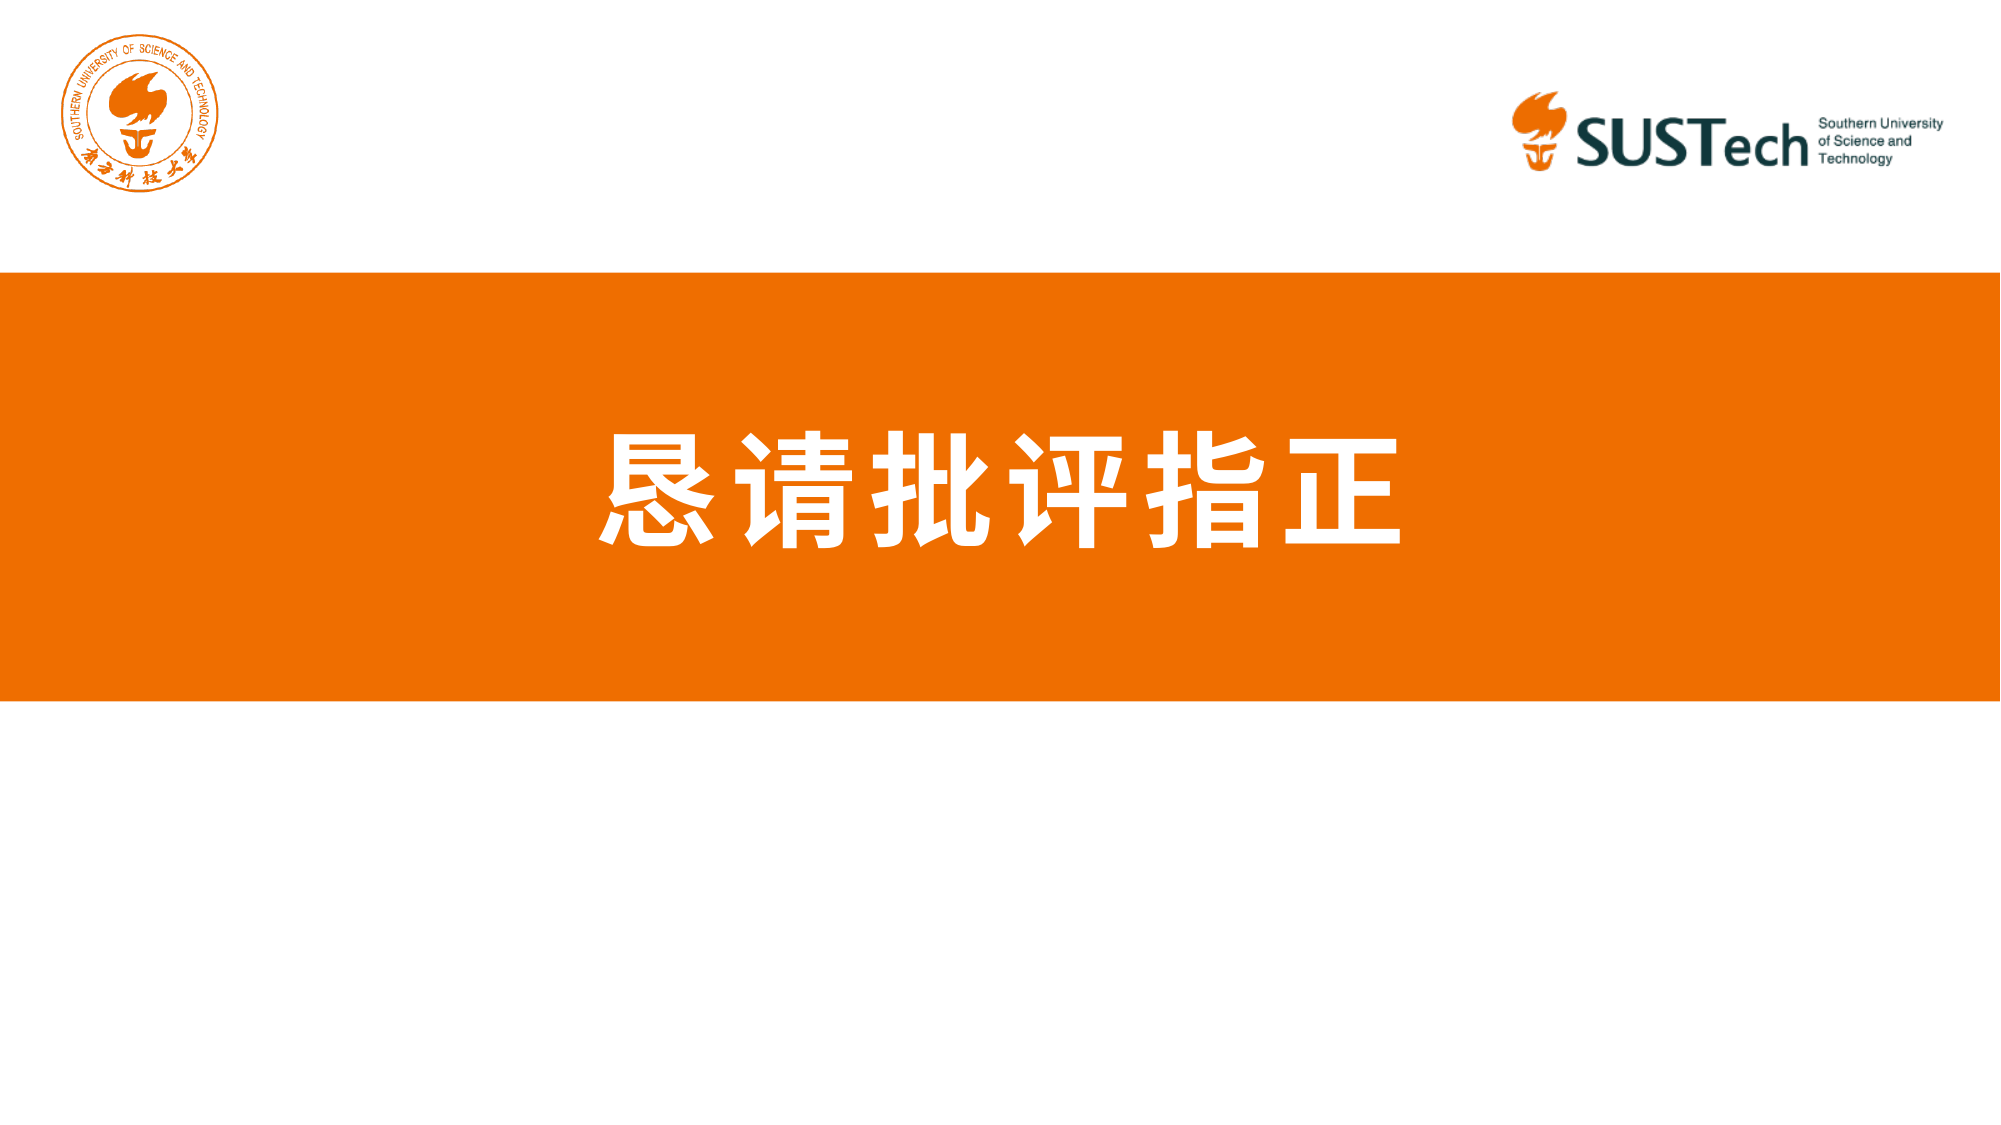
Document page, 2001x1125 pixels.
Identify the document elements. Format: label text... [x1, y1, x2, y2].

picture [1404, 32, 2001, 201]
picture [40, 11, 288, 221]
text_box 恳请批评指正 [0, 272, 2000, 702]
